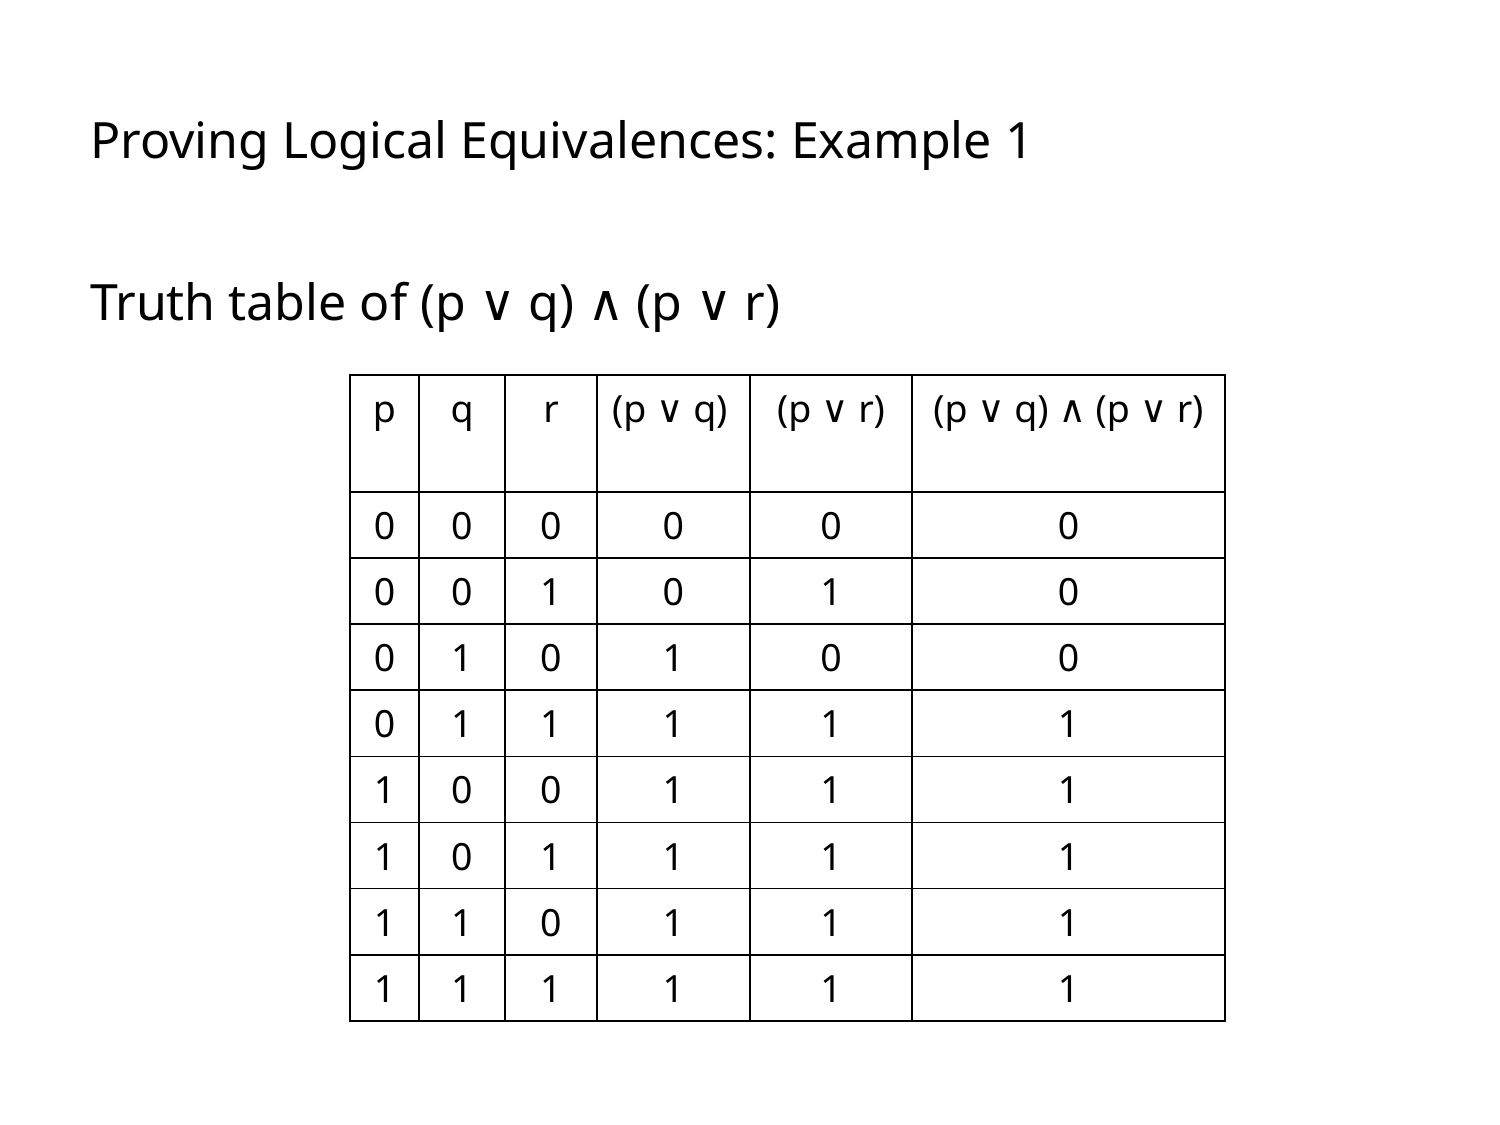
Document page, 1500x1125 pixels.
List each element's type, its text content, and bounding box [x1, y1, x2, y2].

table_cell 1 [420, 956, 504, 1020]
table_cell 1 [506, 559, 596, 623]
table_cell 1 [913, 757, 1224, 822]
table_cell 0 [751, 625, 911, 689]
table_cell 1 [351, 889, 418, 954]
table_header q [420, 376, 504, 491]
table_cell 0 [420, 823, 504, 888]
title Proving Logical Equivalences: Example 1 [75, 45, 1425, 233]
table_cell 0 [913, 559, 1224, 623]
table_cell 0 [598, 493, 749, 557]
table_cell 0 [913, 625, 1224, 689]
table_cell 0 [751, 493, 911, 557]
table_header r [506, 376, 596, 491]
table_cell 0 [351, 559, 418, 623]
table_cell 0 [506, 493, 596, 557]
table_header (p ∨ q) ∧ (p ∨ r) [913, 376, 1224, 491]
table_cell 1 [598, 625, 749, 689]
table_cell 1 [598, 691, 749, 756]
table_cell 1 [420, 625, 504, 689]
table_cell 1 [598, 823, 749, 888]
table_cell 1 [913, 889, 1224, 954]
table_cell 0 [506, 757, 596, 822]
table_header (p ∨ q) [598, 376, 749, 491]
table_cell 1 [506, 691, 596, 756]
list Truth table of (p ∨ q) ∧ (p ∨ r) [75, 262, 1425, 1005]
table_cell 1 [751, 757, 911, 822]
table_cell 1 [506, 956, 596, 1020]
table_cell 0 [420, 757, 504, 822]
table_cell 0 [351, 625, 418, 689]
table_cell 1 [598, 757, 749, 822]
table_cell 1 [751, 559, 911, 623]
table_cell 0 [506, 889, 596, 954]
table_cell 0 [420, 559, 504, 623]
table_cell 1 [506, 823, 596, 888]
table_cell 0 [913, 493, 1224, 557]
table_cell 1 [751, 956, 911, 1020]
table_cell 1 [751, 823, 911, 888]
table_header p [351, 376, 418, 491]
table_cell 0 [351, 691, 418, 756]
table_cell 1 [420, 889, 504, 954]
table_cell 1 [351, 823, 418, 888]
table_cell 1 [751, 889, 911, 954]
table_cell 1 [598, 889, 749, 954]
table_cell 0 [420, 493, 504, 557]
table_cell 1 [351, 956, 418, 1020]
table_cell 0 [351, 493, 418, 557]
table_cell 1 [420, 691, 504, 756]
table_cell 0 [506, 625, 596, 689]
table_cell 1 [598, 956, 749, 1020]
table_cell 1 [351, 757, 418, 822]
table_cell 1 [913, 956, 1224, 1020]
table_cell 1 [913, 691, 1224, 756]
table_header (p ∨ r) [751, 376, 911, 491]
table_cell 0 [598, 559, 749, 623]
table_cell 1 [751, 691, 911, 756]
table_cell 1 [913, 823, 1224, 888]
